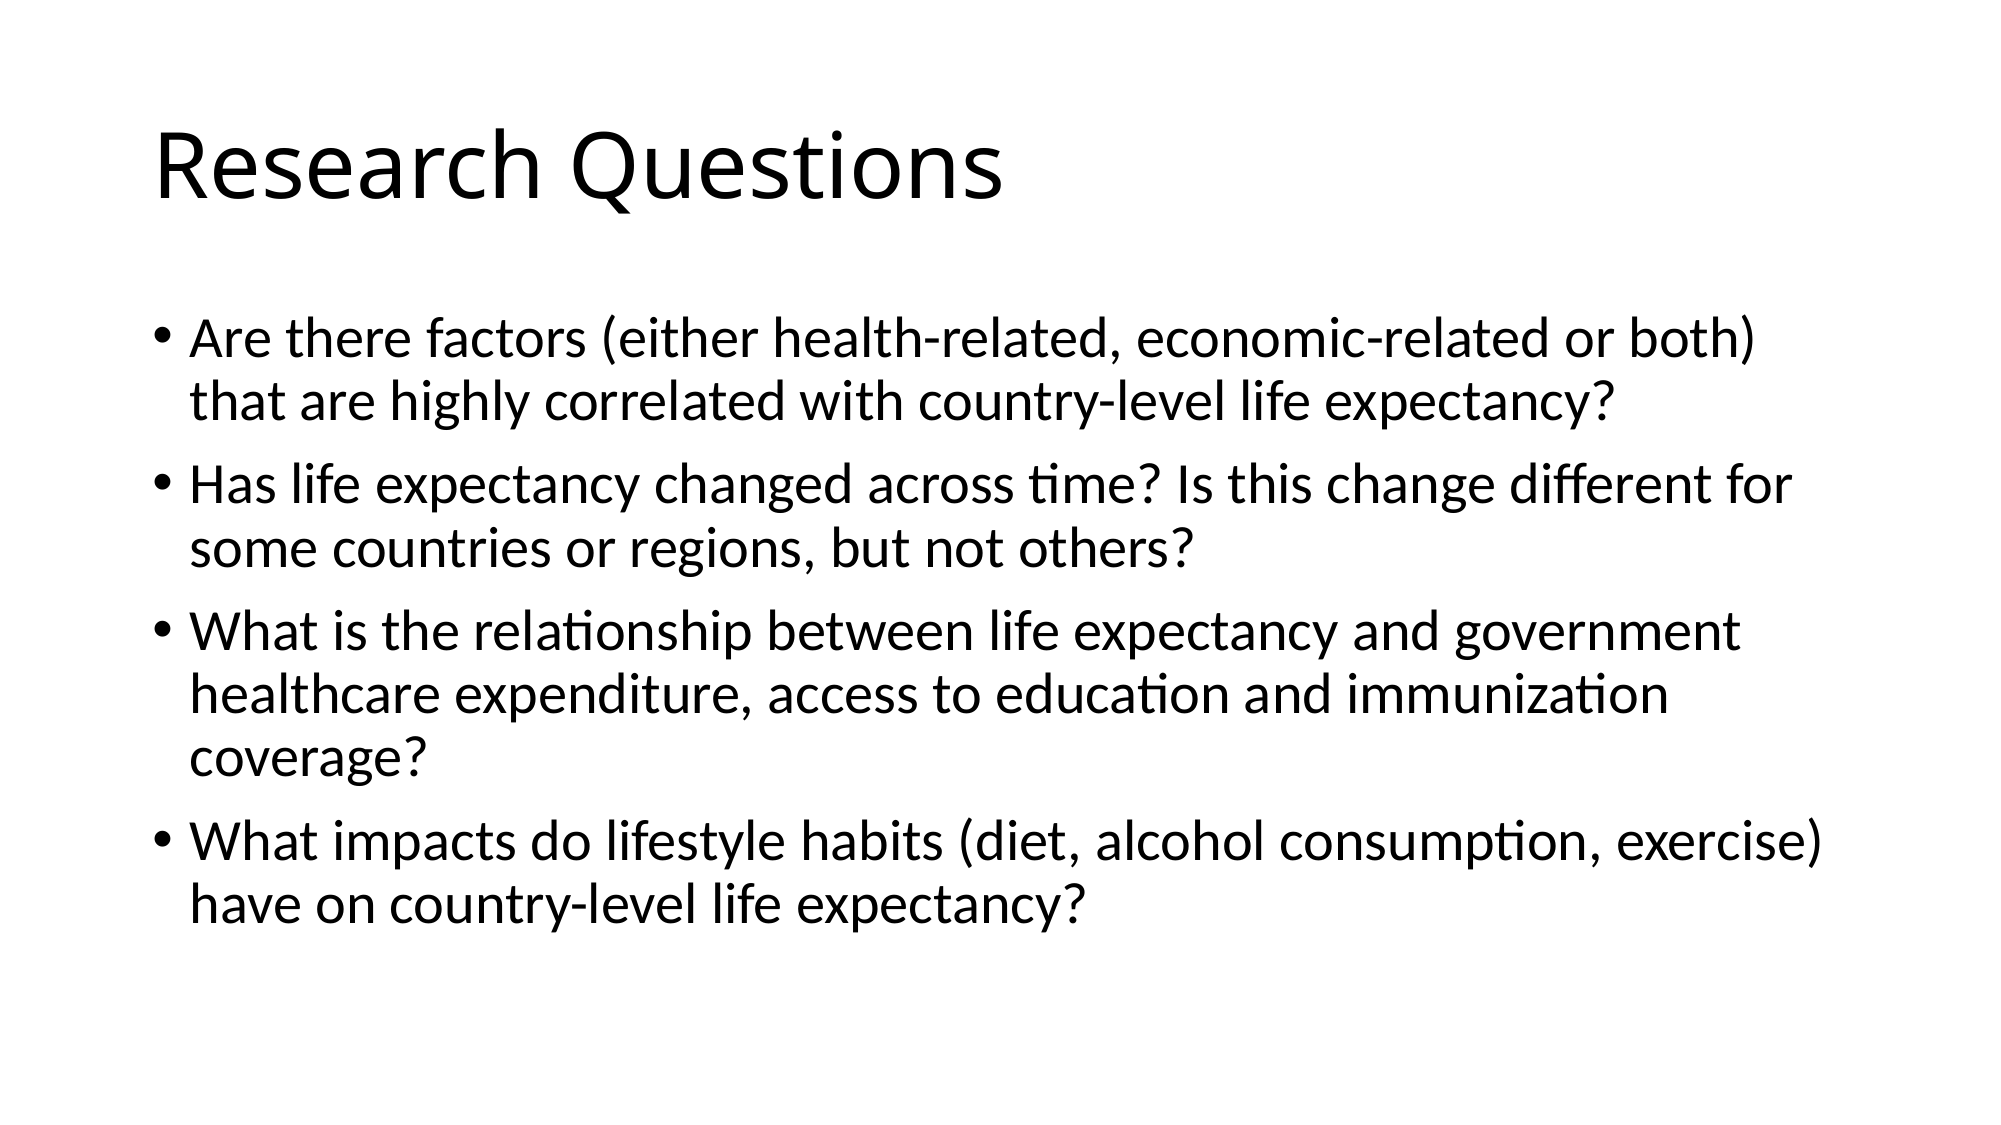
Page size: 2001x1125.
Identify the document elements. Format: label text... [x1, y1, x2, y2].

list Are there factors (either health-related, economic-related or both) that are highly correlated with country-level life expectancy? Has life expectancy changed across time? Is this change different for some countries or regions, but not others? What is the relationship between life expectancy and government healthcare expenditure, access to education and immunization coverage? What impacts do lifestyle habits (diet, alcohol consumption, exercise) have on country-level life expectancy? [137, 299, 1863, 1014]
title Research Questions [137, 59, 1863, 278]
